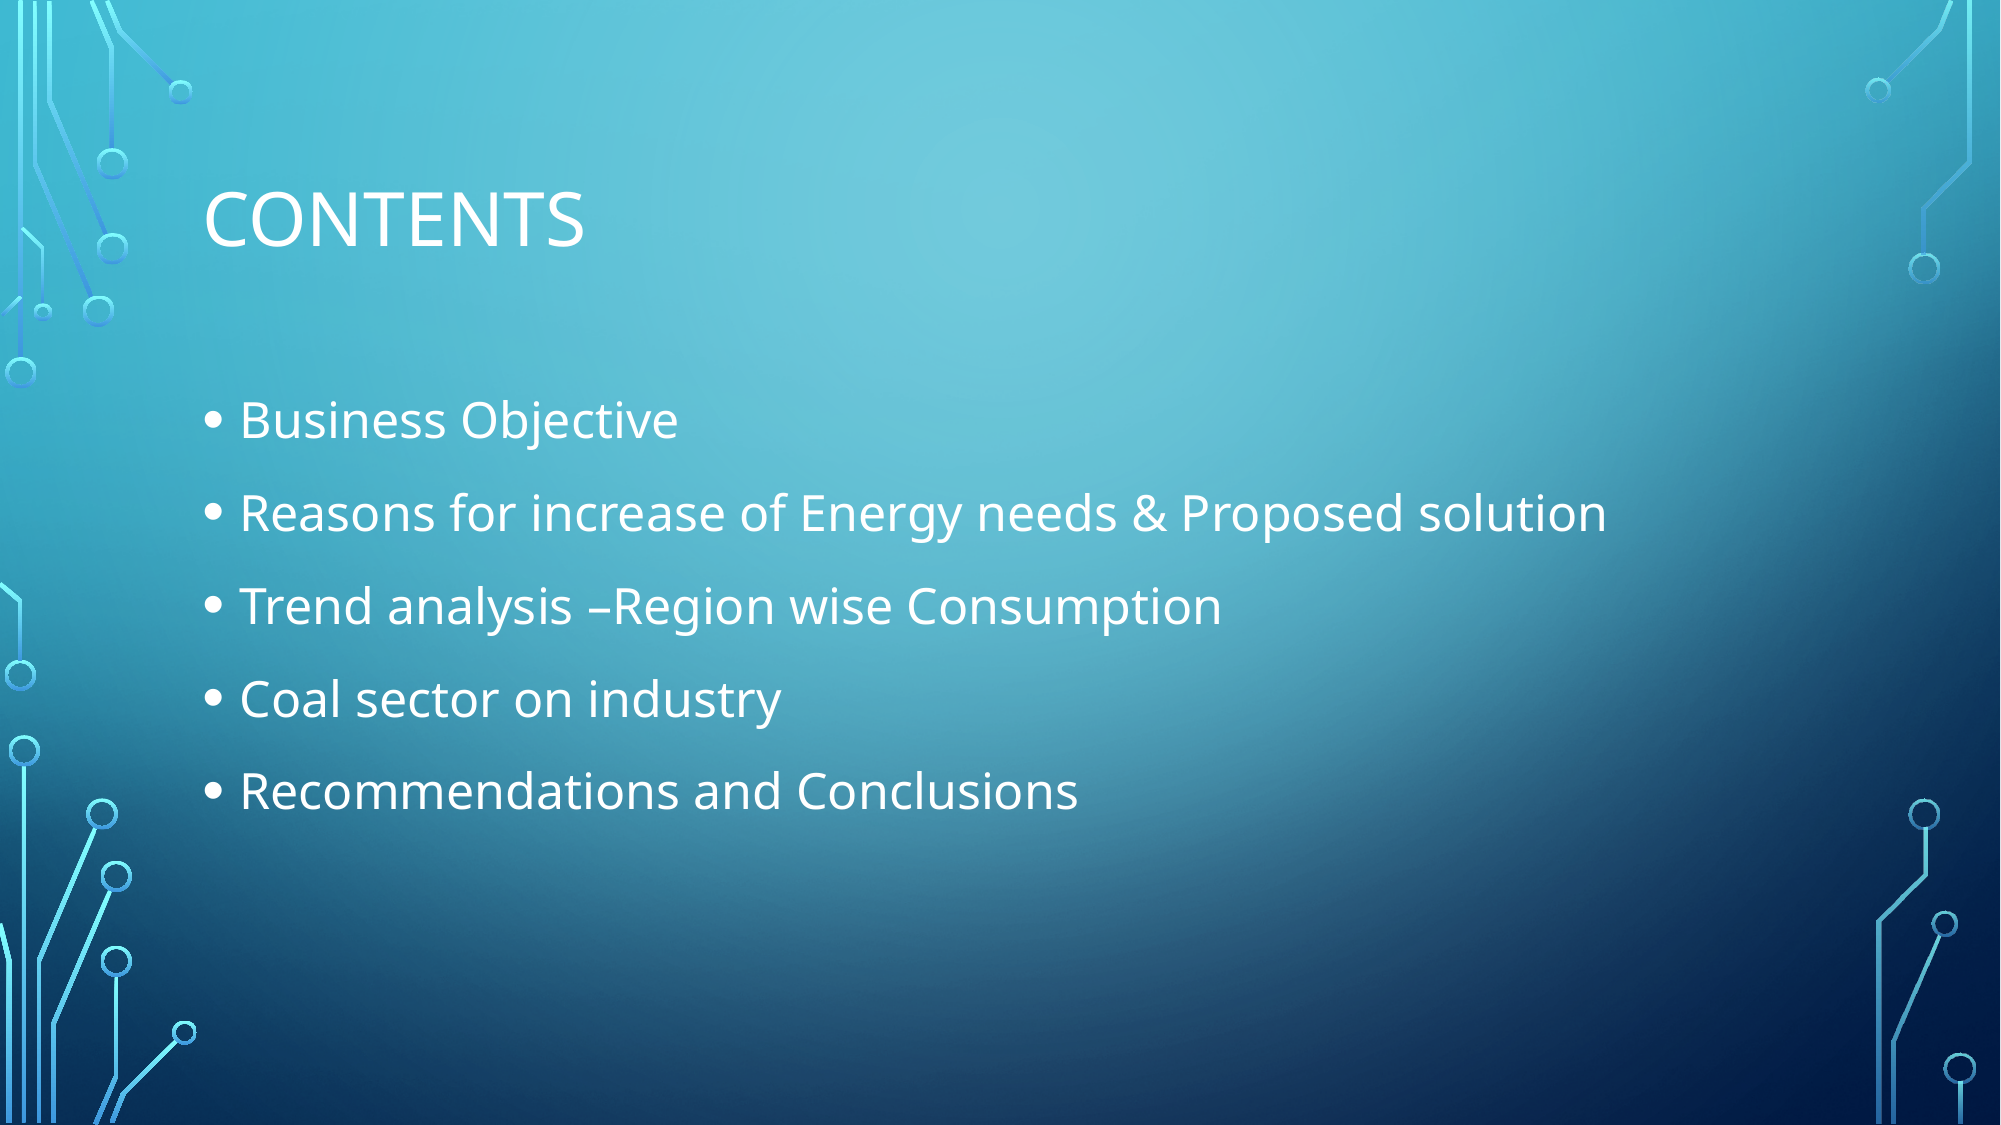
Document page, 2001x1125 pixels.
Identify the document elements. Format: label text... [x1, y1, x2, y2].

list Business Objective Reasons for increase of Energy needs & Proposed solution Trend analysis –Region wise Consumption Coal sector on industry Recommendations and Conclusions [187, 369, 1813, 950]
title Contents [187, 101, 1813, 344]
